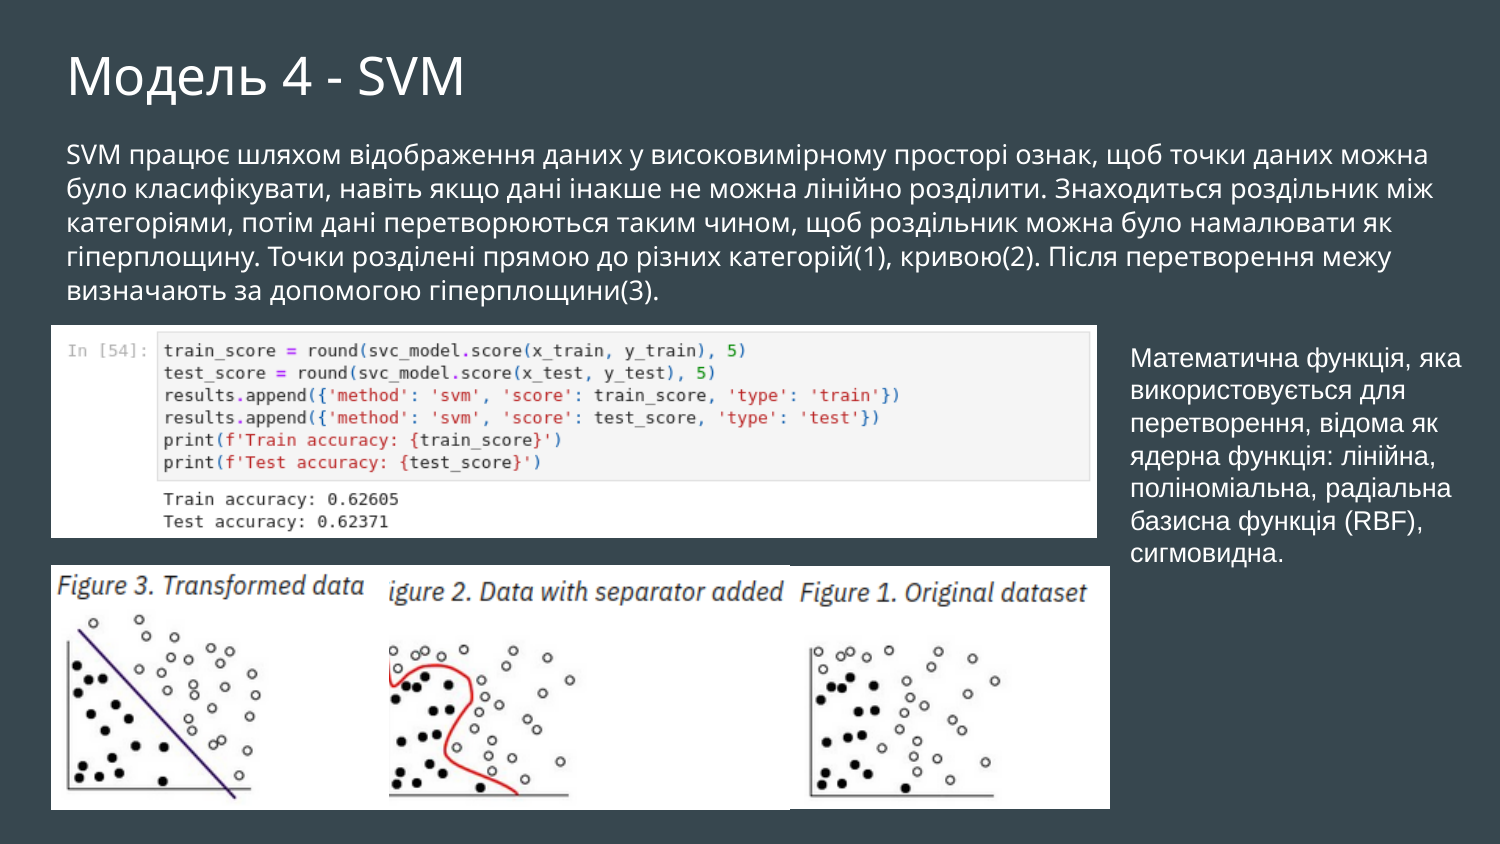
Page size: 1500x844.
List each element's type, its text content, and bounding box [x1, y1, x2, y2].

list SVM працює шляхом відображення даних у високовимірному просторі ознак, щоб точки даних можна було класифікувати, навіть якщо дані інакше не можна лінійно розділити. Знаходиться роздільник між категоріями, потім дані перетворюються таким чином, щоб роздільник можна було намалювати як гіперплощину. Точки розділені прямою до різних категорій(1), кривою(2). Після перетворення межу визначають за допомогою гіперплощини(3). [51, 120, 1449, 326]
text_box Математична функція, яка використовується для перетворення, відома як ядерна функція: лінійна, поліноміальна, радіальна базисна функція (RBF), cигмовидна. [1115, 325, 1480, 583]
picture [50, 565, 1110, 810]
picture [50, 325, 1097, 538]
title Модель 4 - SVM [51, 26, 1449, 120]
